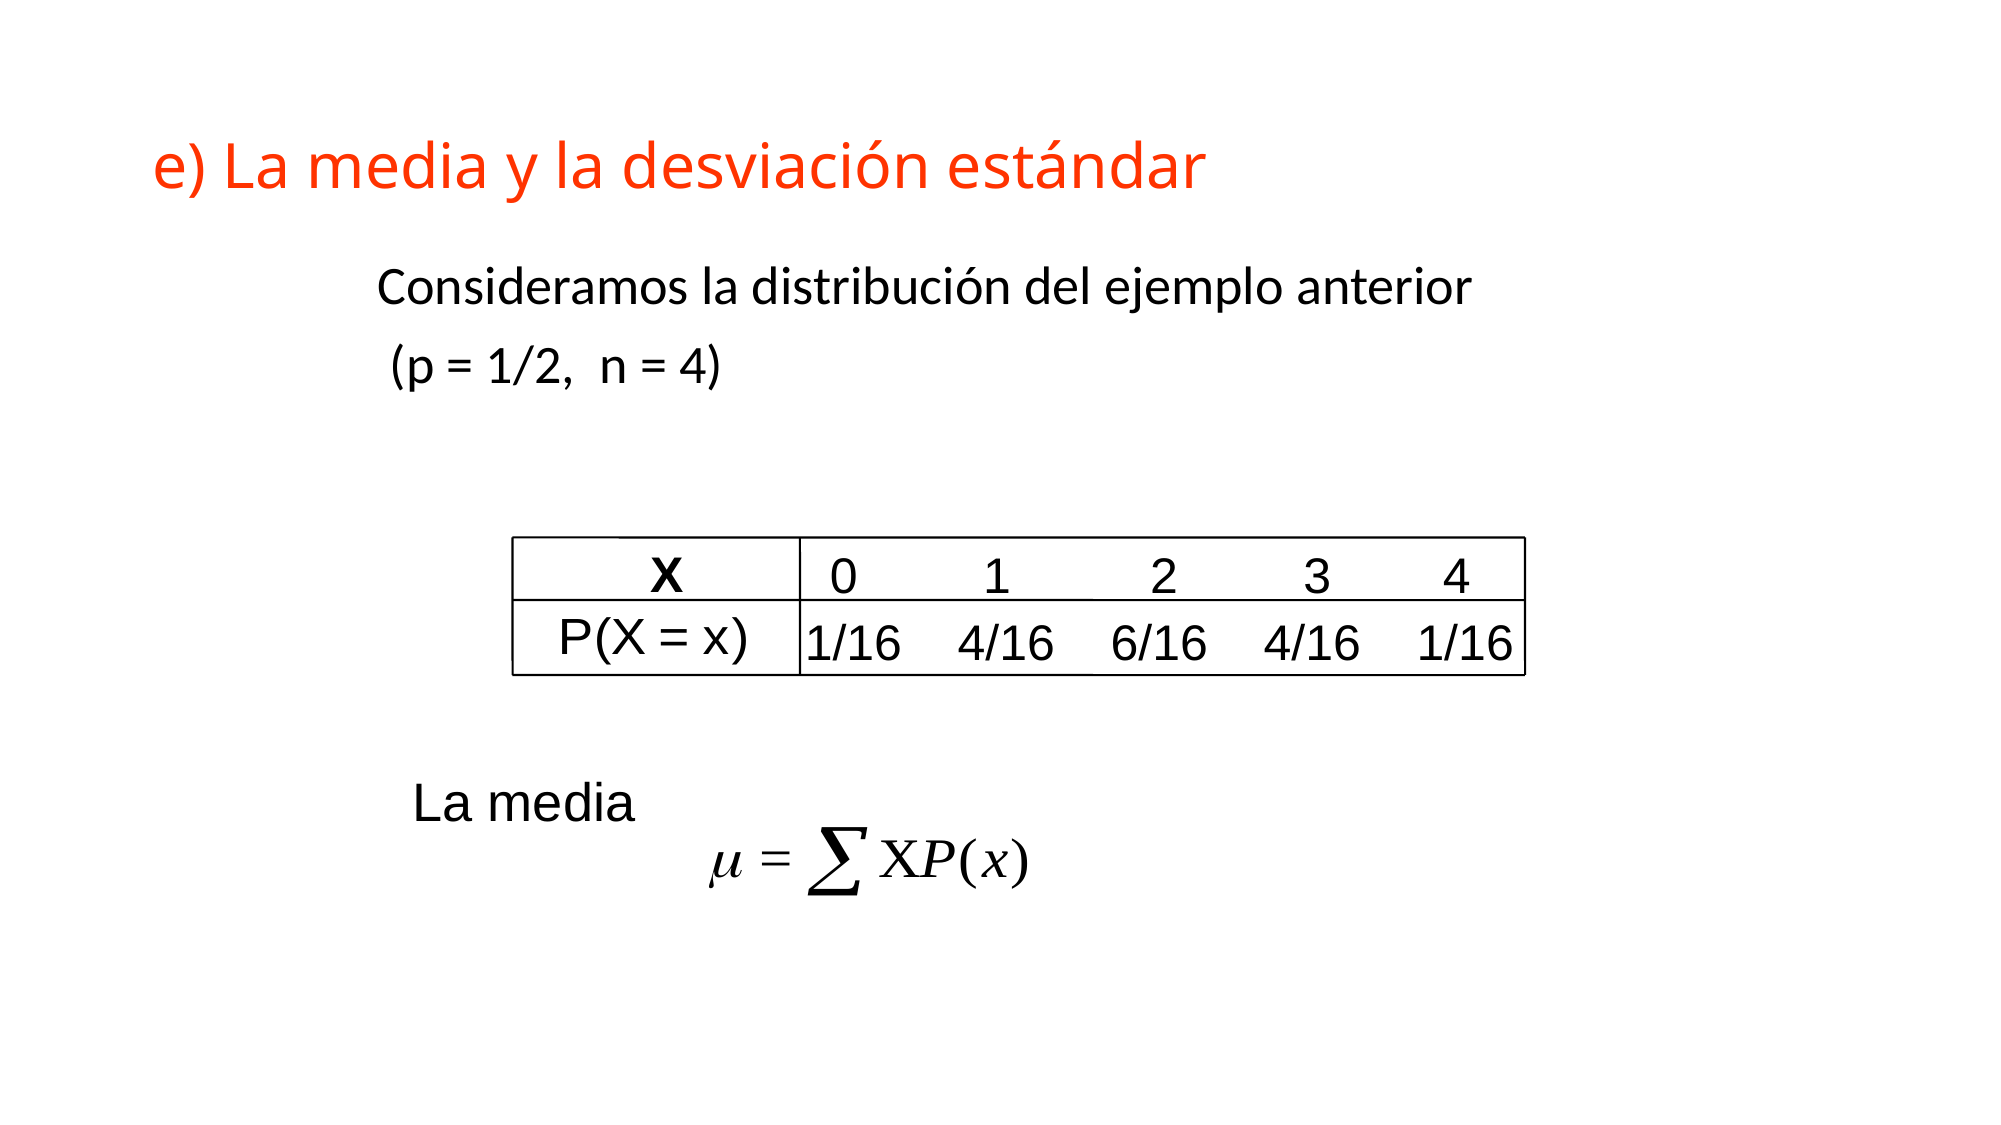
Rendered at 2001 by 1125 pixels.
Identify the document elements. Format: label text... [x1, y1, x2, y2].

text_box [553, 607, 758, 676]
text_box La media [397, 759, 651, 840]
list Consideramos la distribución del ejemplo anterior (p = 1/2, n = 4) [362, 249, 1638, 925]
text_box 0 1 2 3 4 1/16 4/16 6/16 4/16 1/16 [789, 530, 1531, 678]
text_box X [635, 538, 699, 600]
title e) La media y la desviación estándar [137, 59, 1863, 278]
text_box X [635, 601, 699, 607]
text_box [697, 816, 1038, 910]
